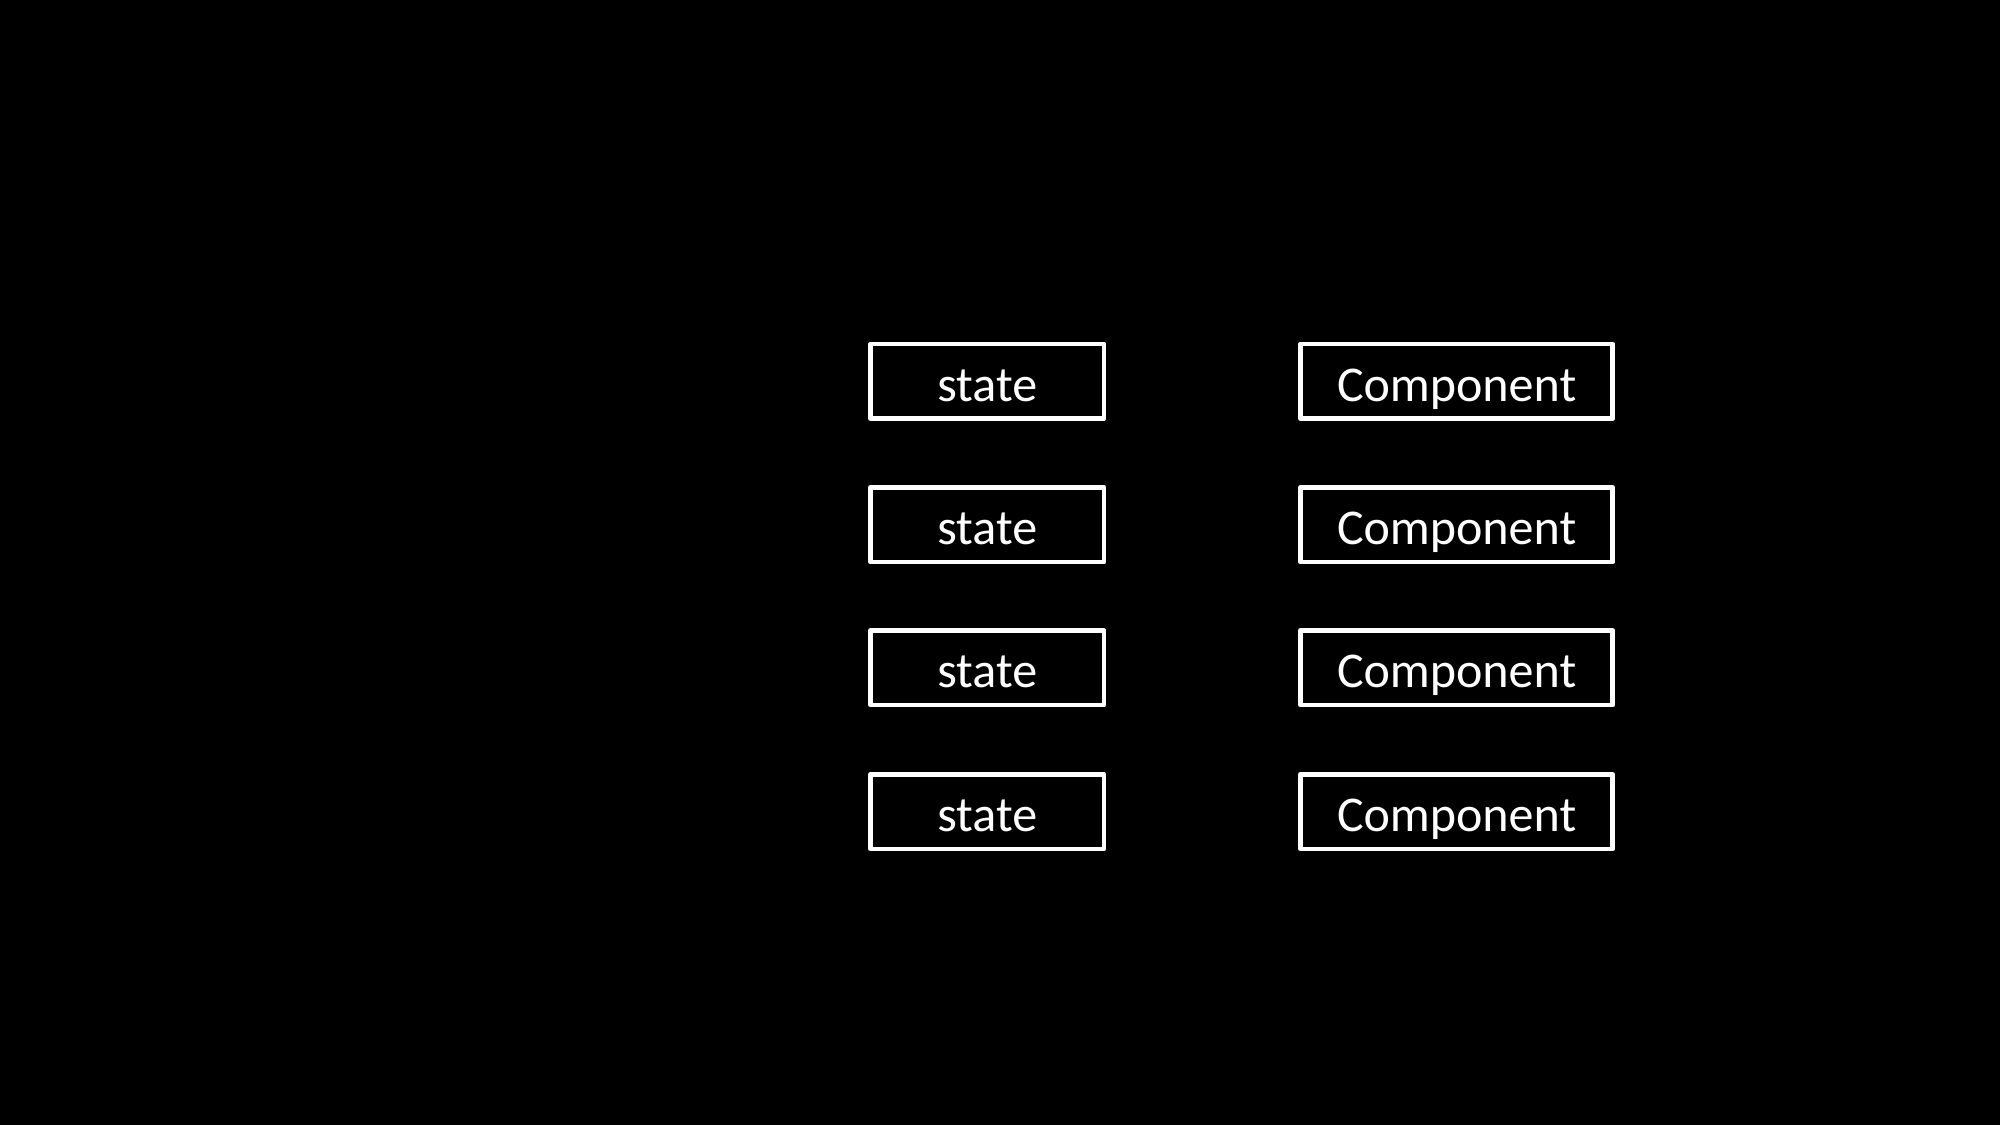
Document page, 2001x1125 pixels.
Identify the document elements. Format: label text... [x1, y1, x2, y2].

text_box Component [1300, 630, 1613, 706]
text_box Component [1300, 774, 1613, 849]
text_box state [870, 344, 1104, 419]
text_box state [870, 774, 1104, 849]
text_box Component [1300, 344, 1613, 419]
text_box state [870, 630, 1104, 706]
text_box Component [1300, 487, 1613, 562]
text_box state [870, 487, 1104, 562]
